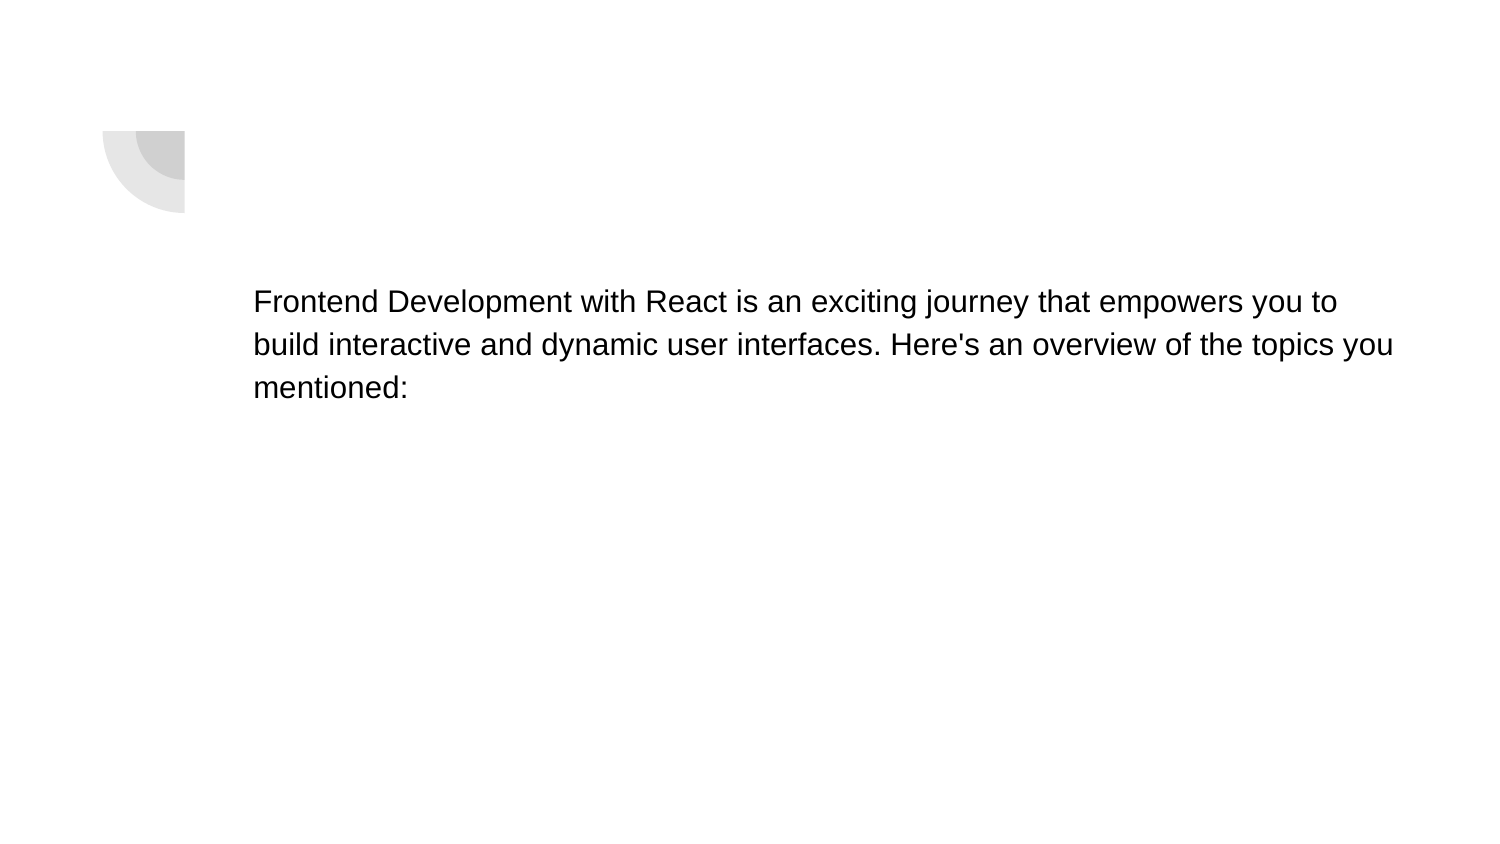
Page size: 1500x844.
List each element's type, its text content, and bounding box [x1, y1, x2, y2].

text_box Frontend Development with React is an exciting journey that empowers you to build interactive and dynamic user interfaces. Here's an overview of the topics you mentioned: [238, 223, 1418, 420]
